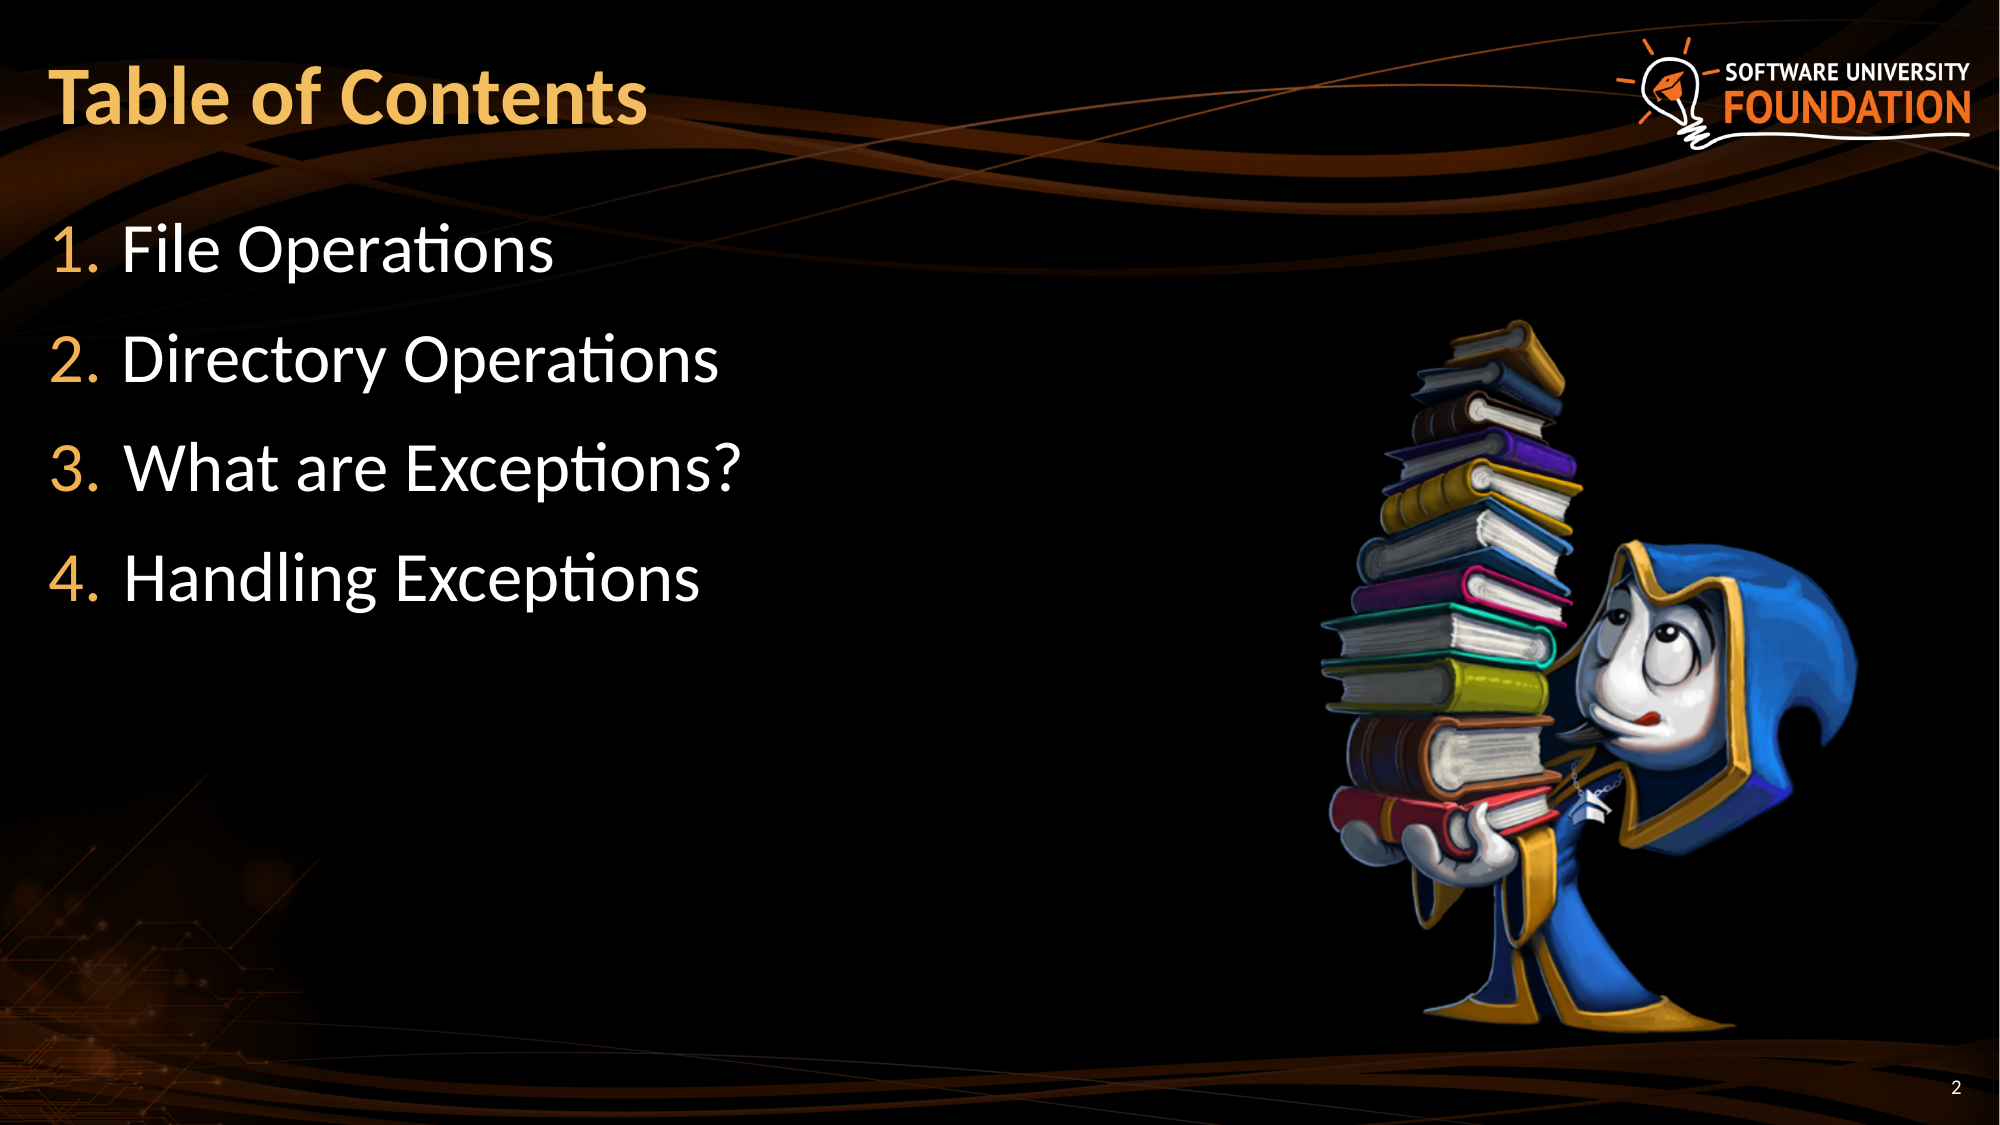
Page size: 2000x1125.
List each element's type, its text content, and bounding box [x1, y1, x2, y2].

list File Operations Directory Operations What are Exceptions? Handling Exceptions [31, 195, 1968, 1103]
picture [0, 0, 2000, 1125]
slide_number 2 [1897, 1070, 1968, 1103]
title Table of Contents [30, 6, 1602, 189]
